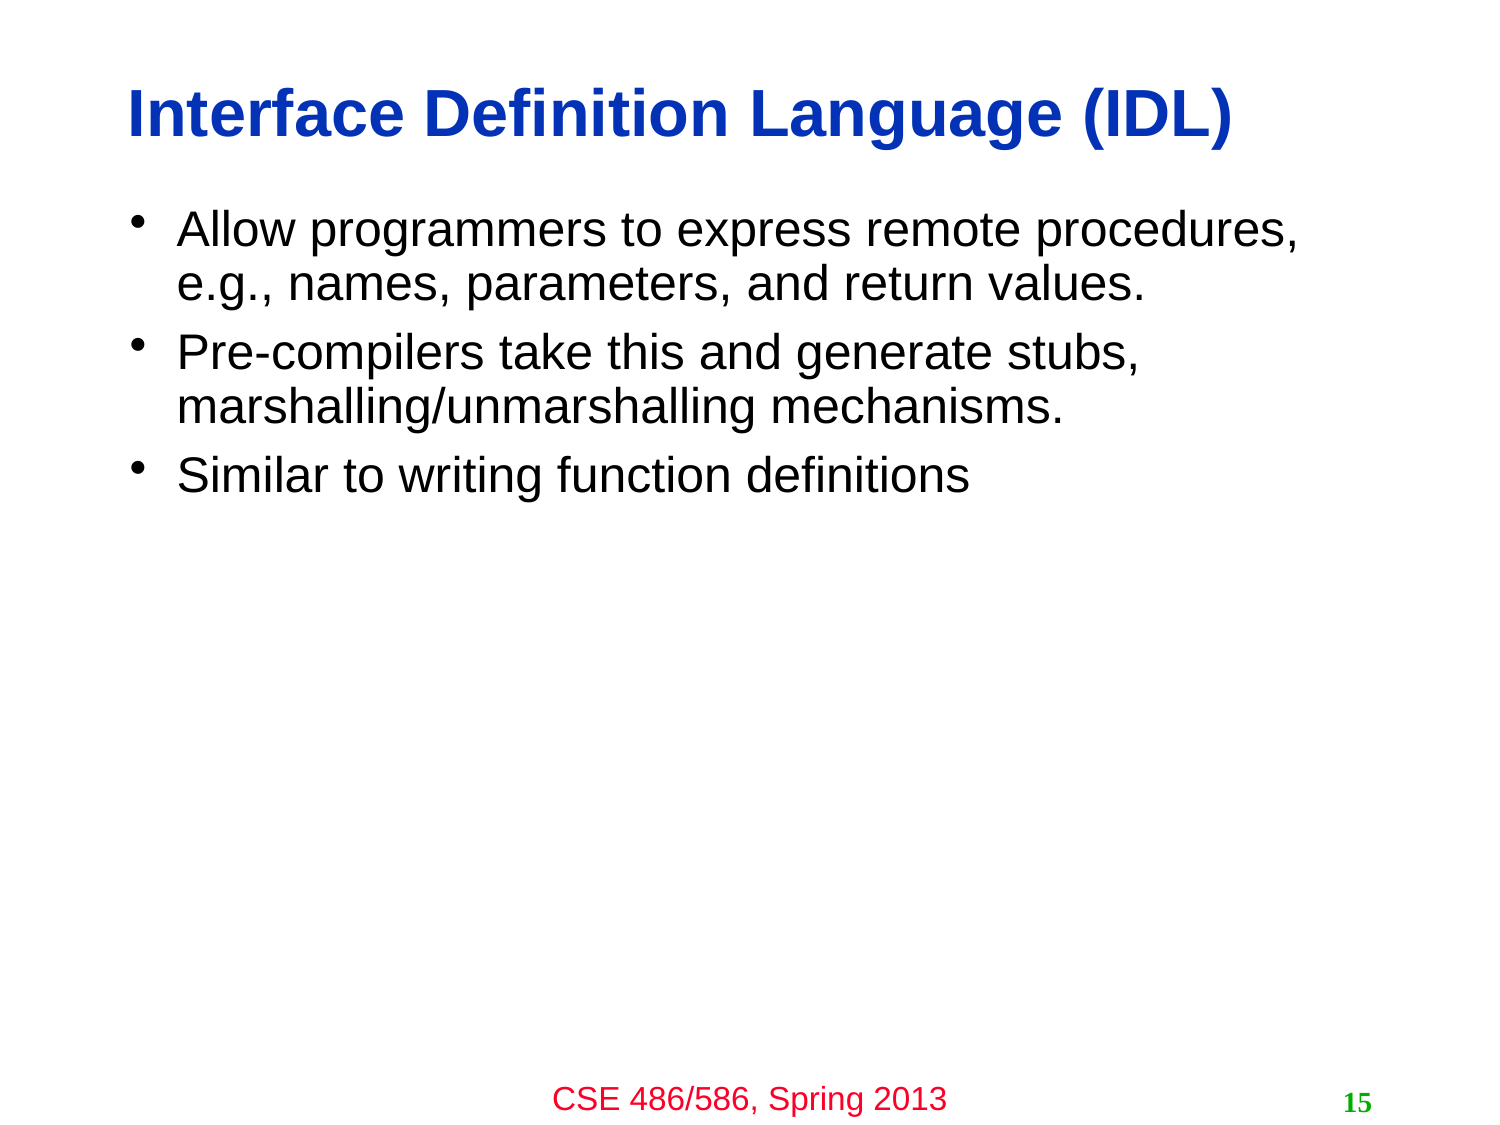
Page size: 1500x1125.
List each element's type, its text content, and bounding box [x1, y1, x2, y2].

title Interface Definition Language (IDL) [112, 53, 1310, 176]
list Allow programmers to express remote procedures, e.g., names, parameters, and return values. Pre-compilers take this and generate stubs, marshalling/unmarshalling mechanisms. Similar to writing function definitions [114, 195, 1376, 1005]
slide_number 15 [1074, 1076, 1388, 1125]
